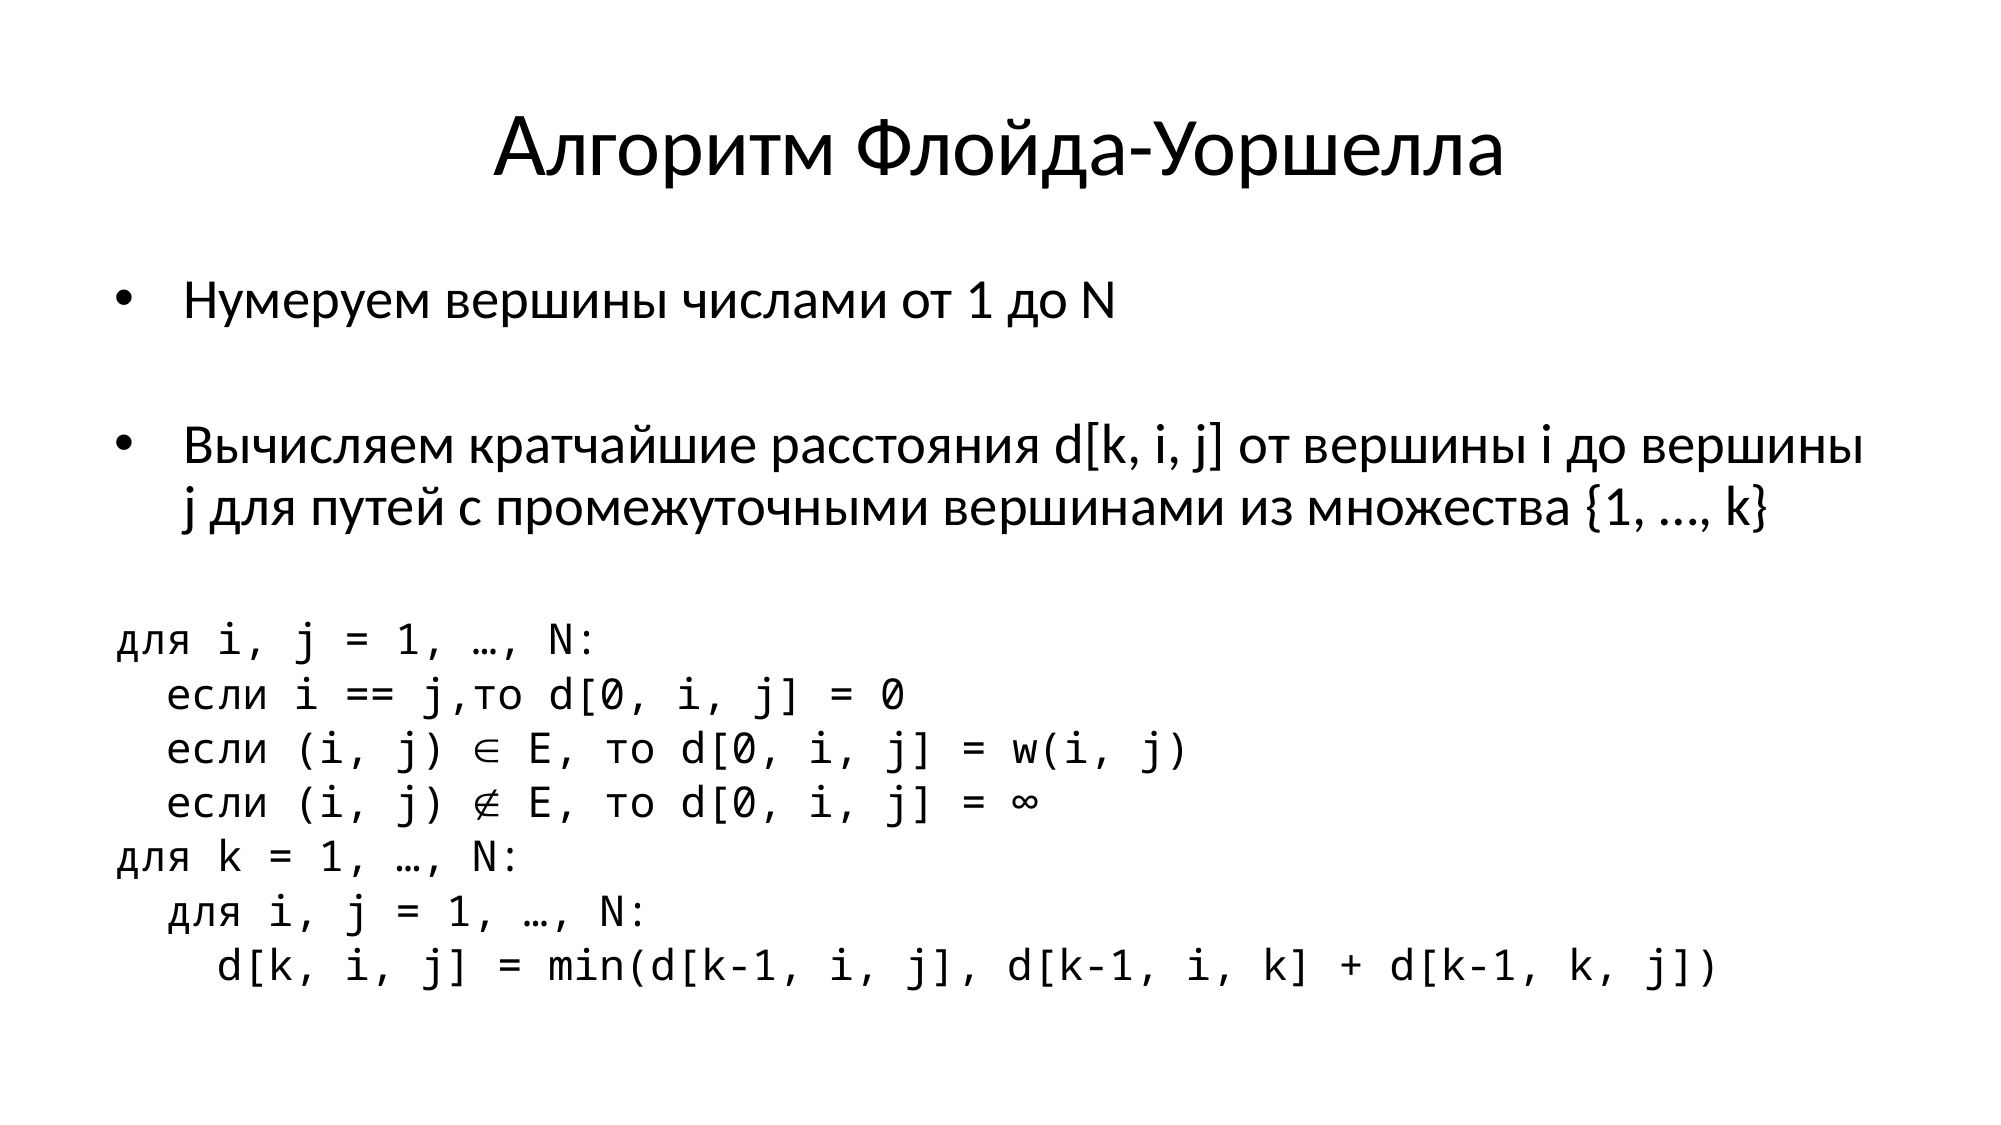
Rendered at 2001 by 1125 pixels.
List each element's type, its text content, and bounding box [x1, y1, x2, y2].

list Нумеруем вершины числами от 1 до N Вычисляем кратчайшие расстояния d[k, i, j] от вершины i до вершины j для путей с промежуточными вершинами из множества {1, …, k} для i, j = 1, …, N: если i == j,то d[0, i, j] = 0 если (i, j)  E, то d[0, i, j] = w(i, j) если (i, j)  E, то d[0, i, j] = ∞ для k = 1, …, N: для i, j = 1, …, N: d[k, i, j] = min(d[k-1, i, j], d[k-1, i, k] + d[k-1, k, j]) [99, 262, 1900, 1005]
title Алгоритм Флойда-Уоршелла [99, 45, 1900, 233]
